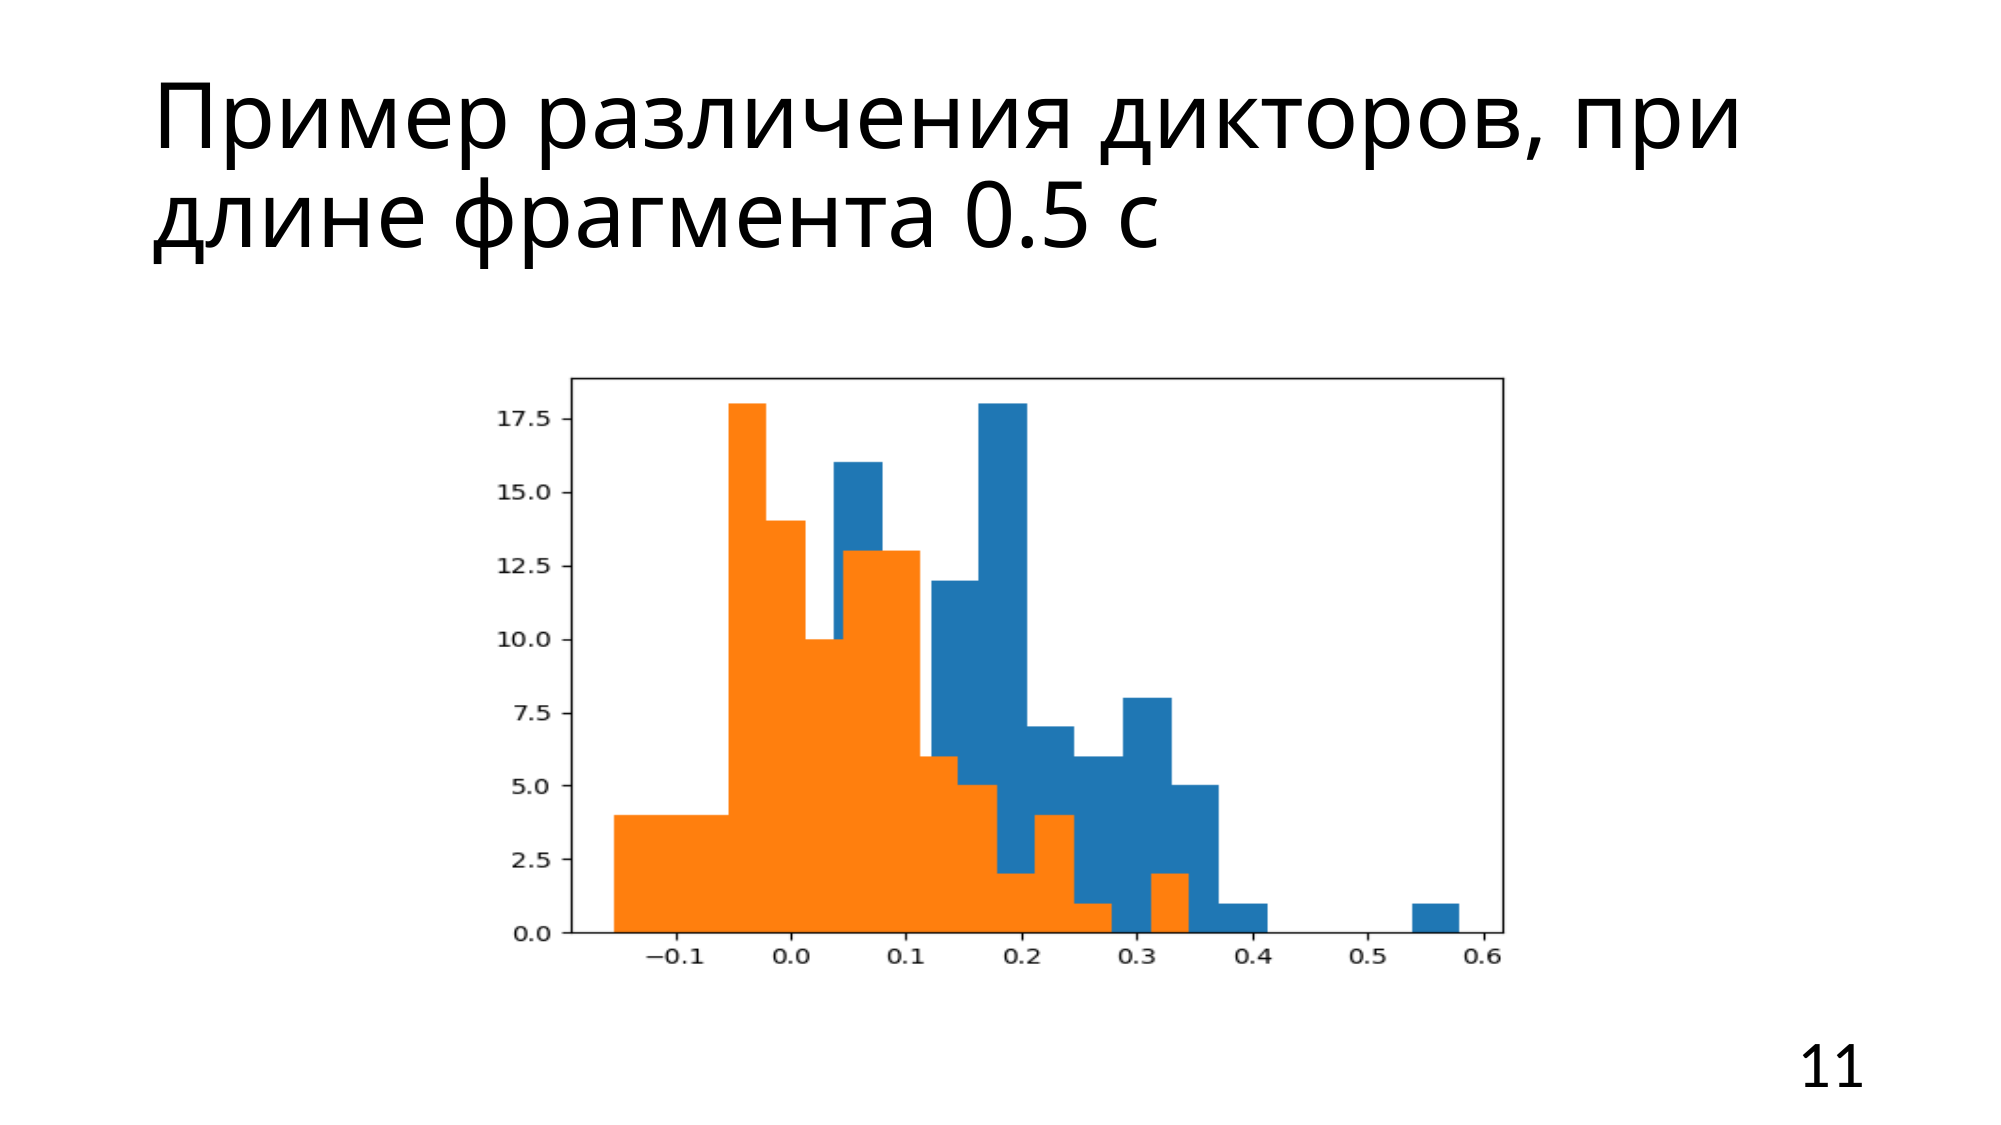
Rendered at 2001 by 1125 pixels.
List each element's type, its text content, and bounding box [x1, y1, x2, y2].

text_box 11 [1782, 1013, 2000, 1108]
title Пример различения дикторов, при длине фрагмента 0.5 с [137, 59, 1863, 278]
picture [420, 291, 1623, 1012]
